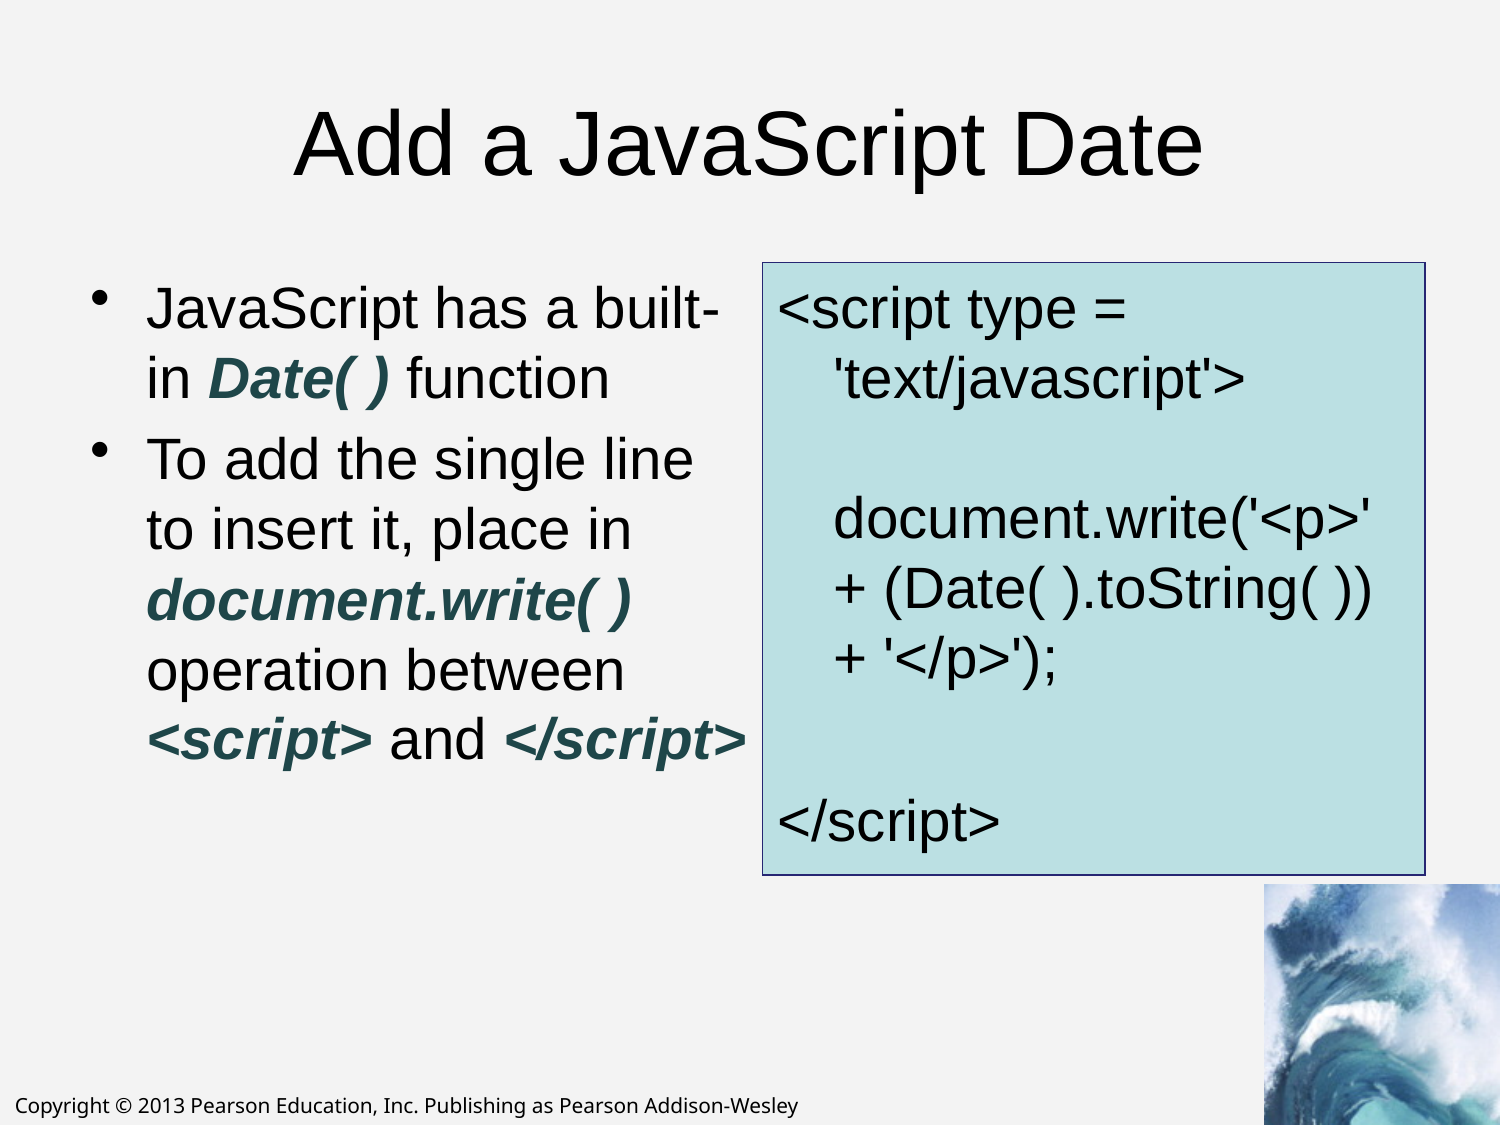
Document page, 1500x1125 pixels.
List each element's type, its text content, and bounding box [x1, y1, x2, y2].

list <script type = 'text/javascript'> document.write('<p>' + (Date( ).toString( )) + '</p>'); </script> [762, 262, 1426, 876]
picture [1264, 884, 1500, 1125]
list JavaScript has a built-in Date( ) function To add the single line to insert it, place in document.write( ) operation between <script> and </script> [74, 262, 763, 1006]
title Add a JavaScript Date [74, 44, 1426, 233]
